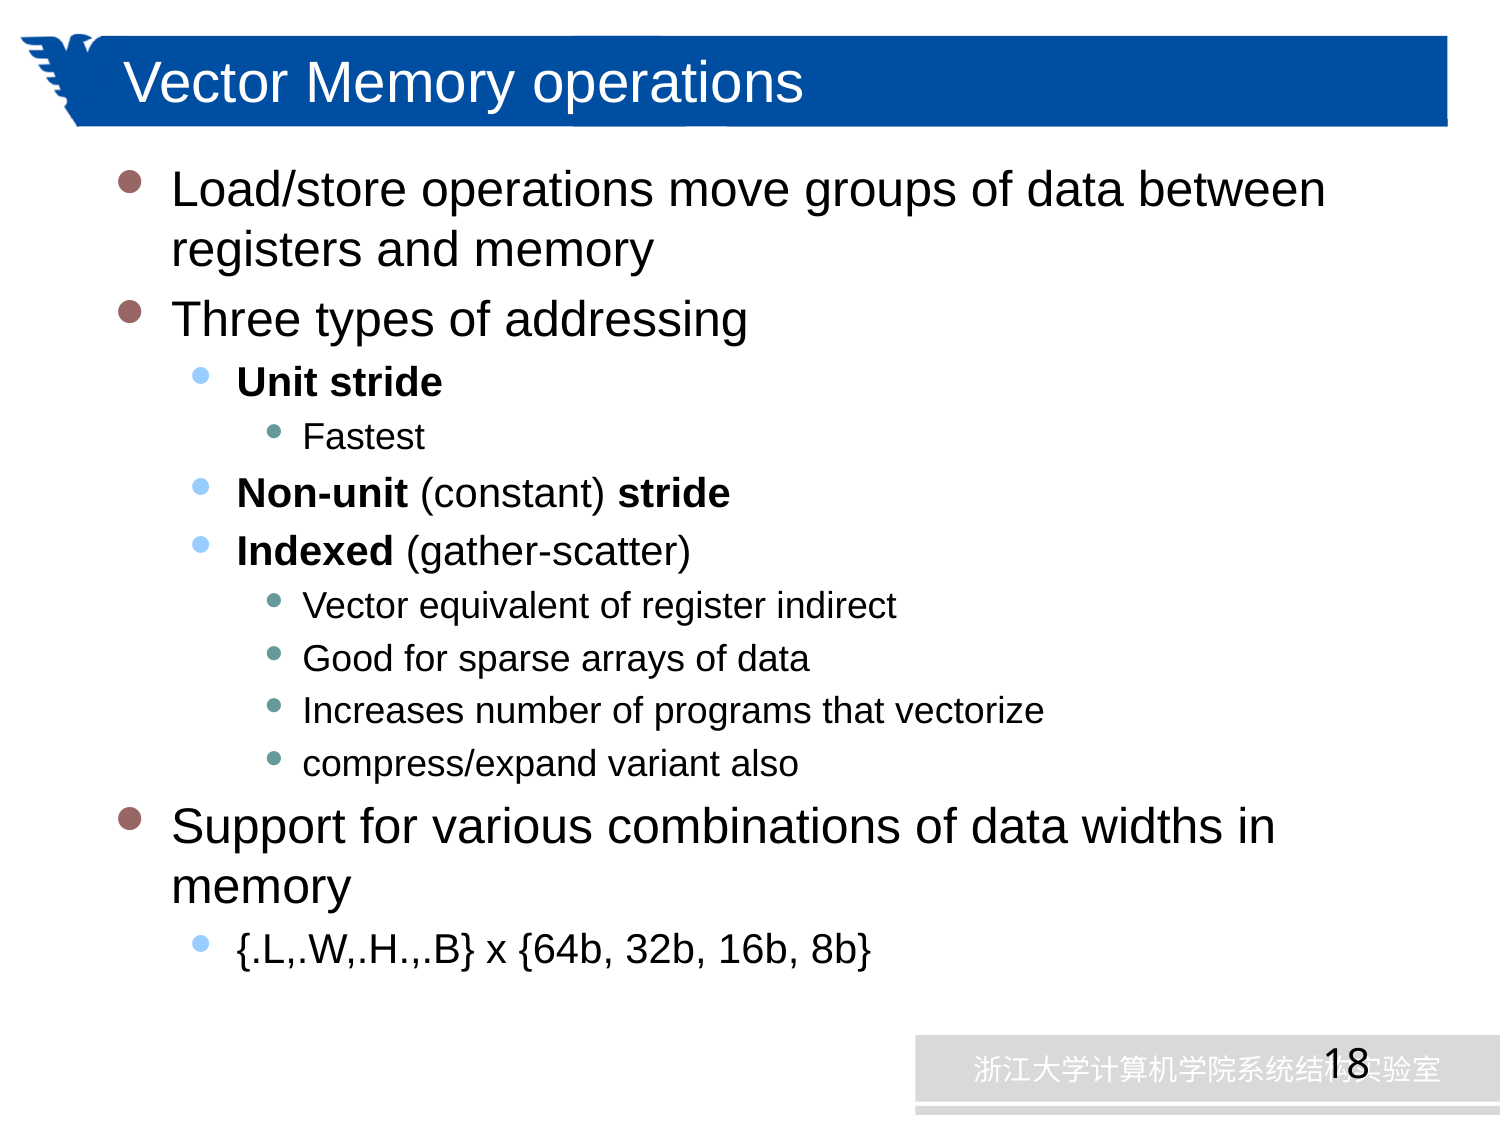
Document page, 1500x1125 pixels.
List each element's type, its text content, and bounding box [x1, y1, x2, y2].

picture [5, 19, 148, 127]
list Load/store operations move groups of data between registers and memory Three types of addressing Unit stride Fastest Non-unit (constant) stride Indexed (gather-scatter) Vector equivalent of register indirect Good for sparse arrays of data Increases number of programs that vectorize compress/expand variant also Support for various combinations of data widths in memory {.L,.W,.H.,.B} x {64b, 32b, 16b, 8b} [99, 149, 1400, 875]
title Vector Memory operations [108, 38, 1406, 121]
